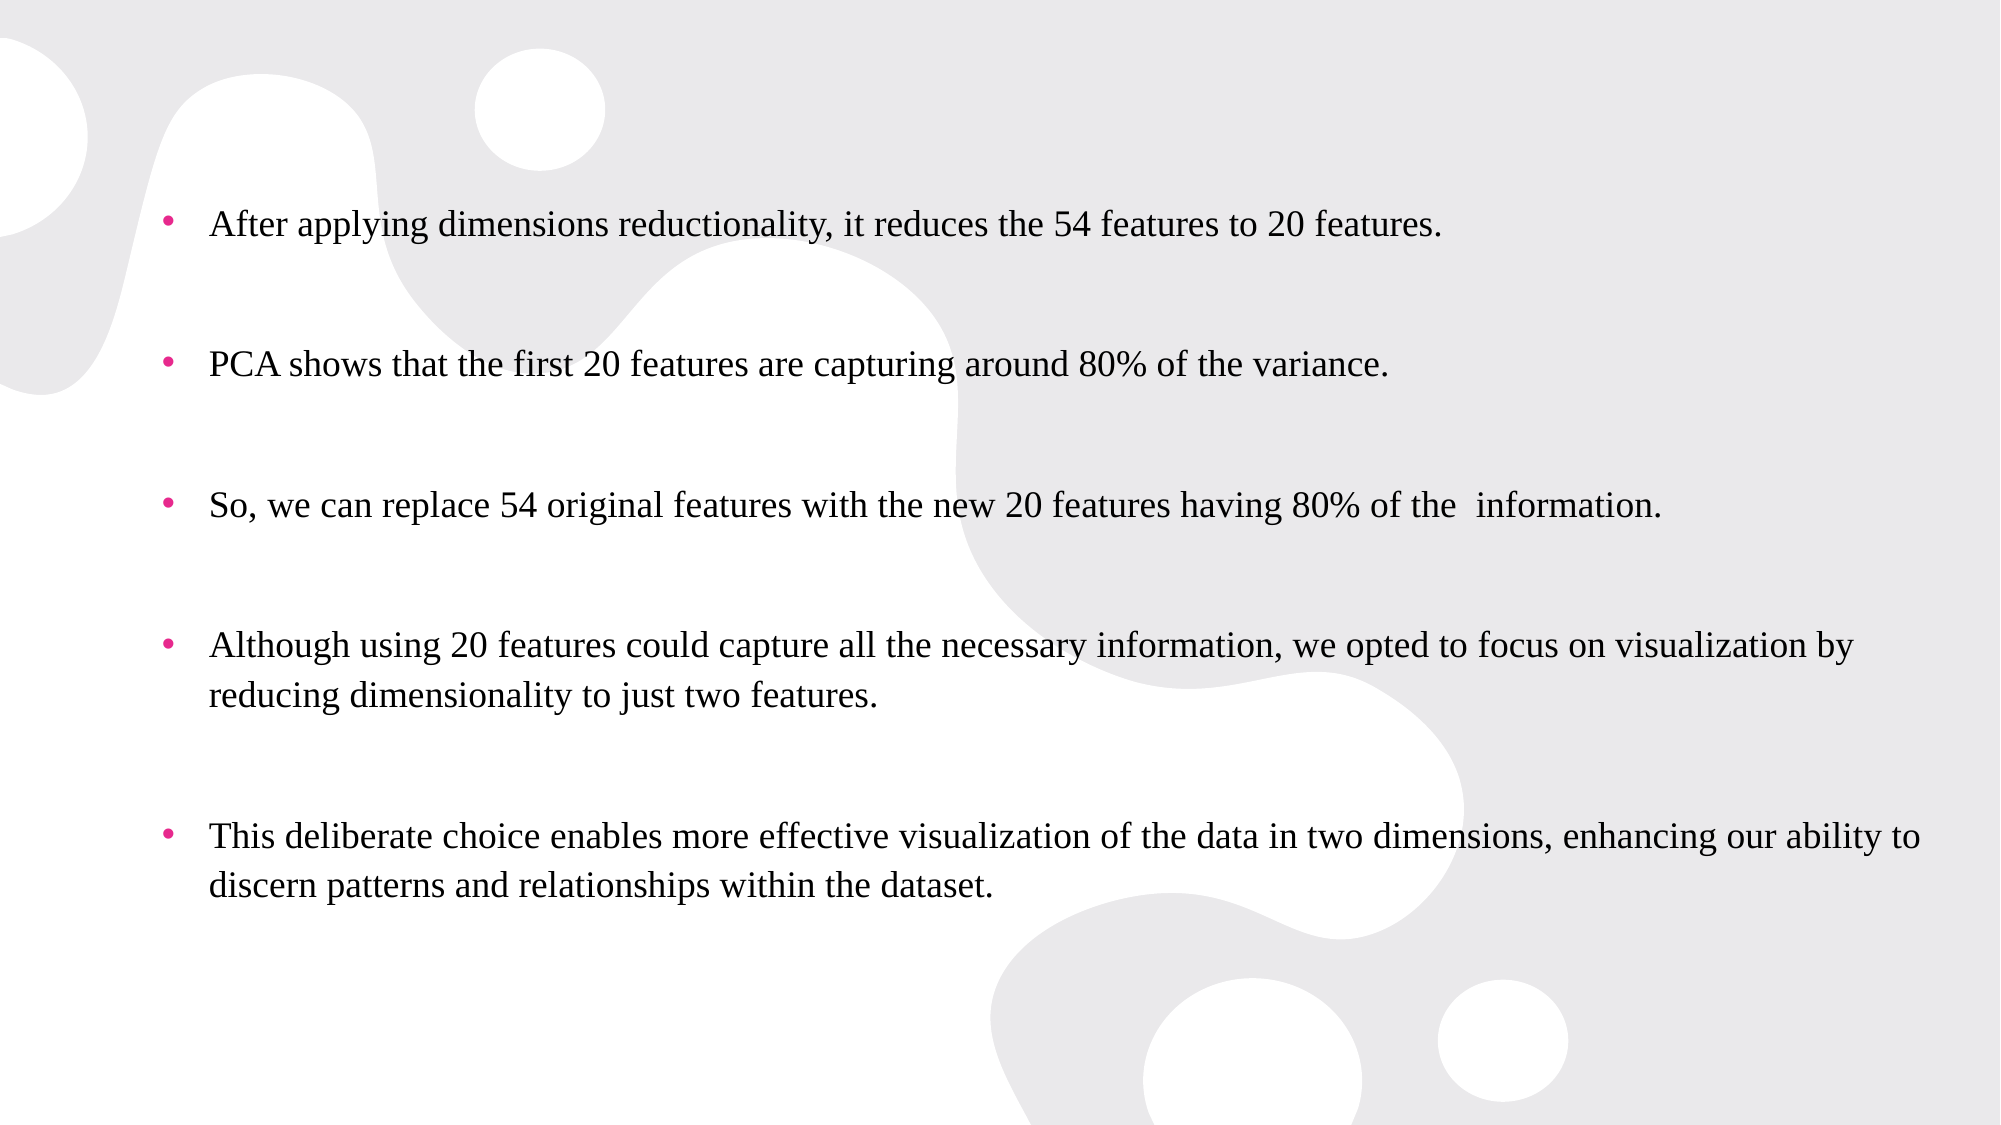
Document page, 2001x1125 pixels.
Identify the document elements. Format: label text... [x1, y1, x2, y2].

list After applying dimensions reductionality, it reduces the 54 features to 20 features. PCA shows that the first 20 features are capturing around 80% of the variance. So, we can replace 54 original features with the new 20 features having 80% of the information. Although using 20 features could capture all the necessary information, we opted to focus on visualization by reducing dimensionality to just two features. This deliberate choice enables more effective visualization of the data in two dimensions, enhancing our ability to discern patterns and relationships within the dataset. [146, 186, 1947, 939]
